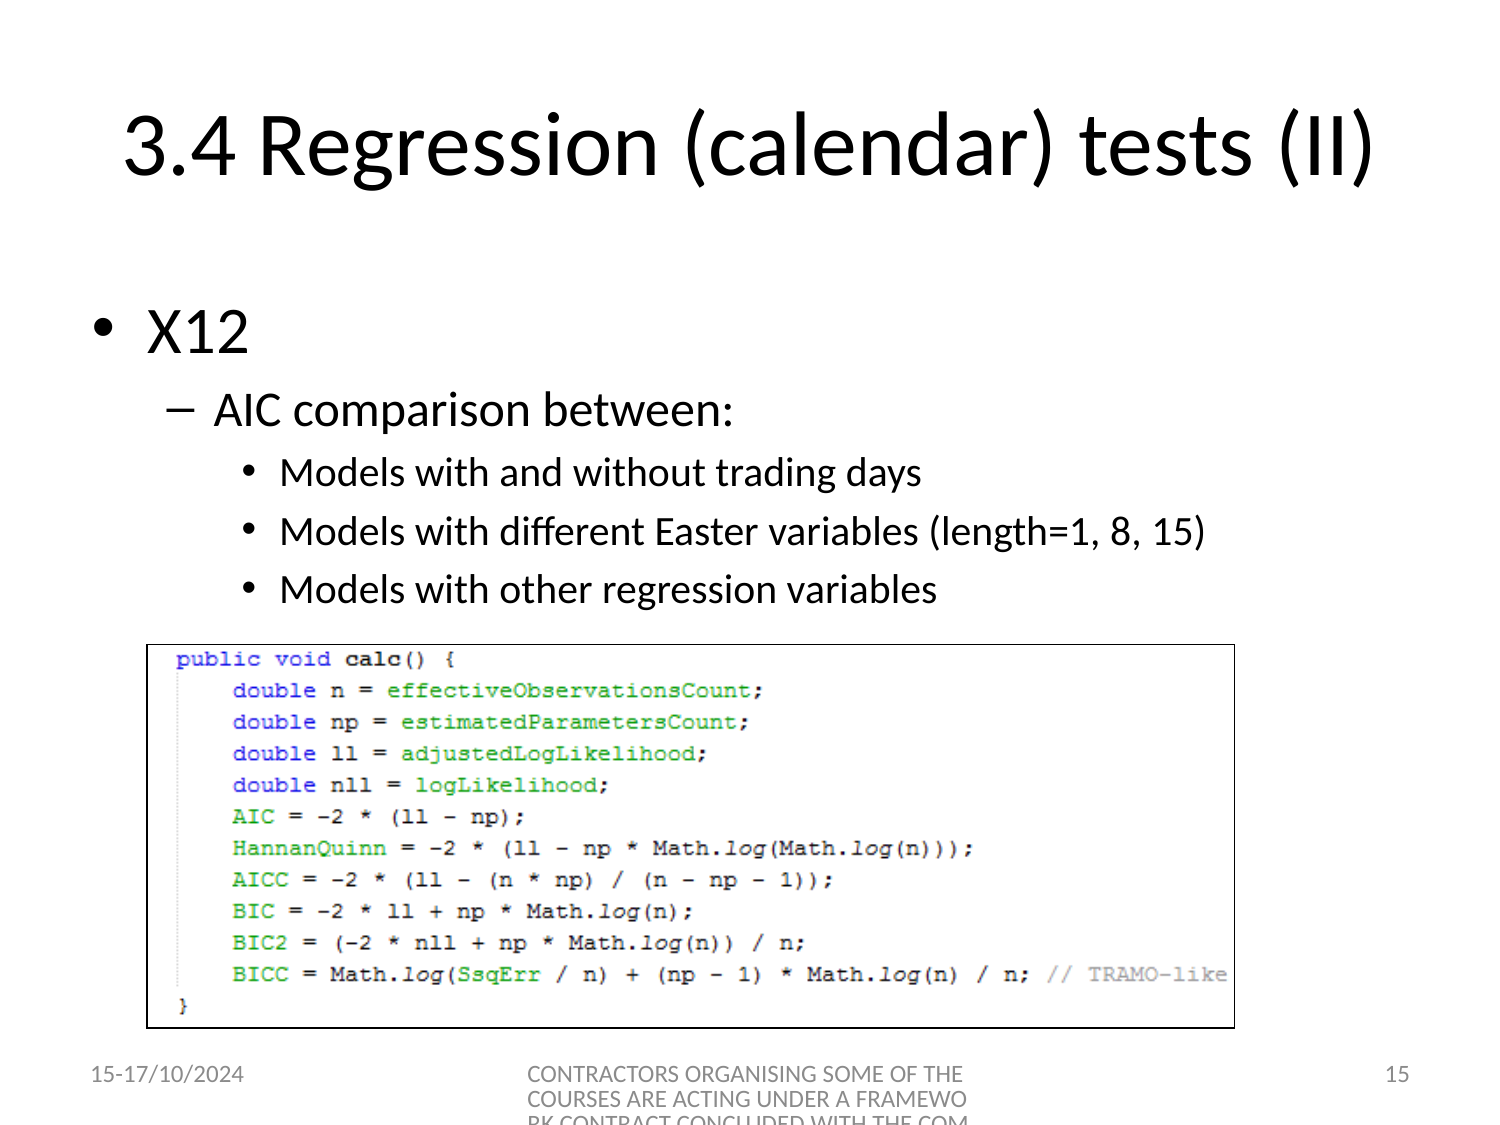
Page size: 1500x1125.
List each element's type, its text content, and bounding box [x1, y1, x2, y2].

picture [147, 644, 1234, 1028]
footer CONTRACTORS ORGANISING SOME OF THE COURSES ARE ACTING UNDER A FRAMEWORK CONTRACT CONCLUDED WITH THE COMMISSION [512, 1042, 988, 1103]
slide_number 15 [1074, 1042, 1425, 1103]
title 3.4 Regression (calendar) tests (II) [75, 45, 1425, 233]
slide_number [75, 1042, 425, 1103]
list X12 AIC comparison between: Models with and without trading days Models with different Easter variables (length=1, 8, 15) Models with other regression variables [76, 278, 1427, 1022]
